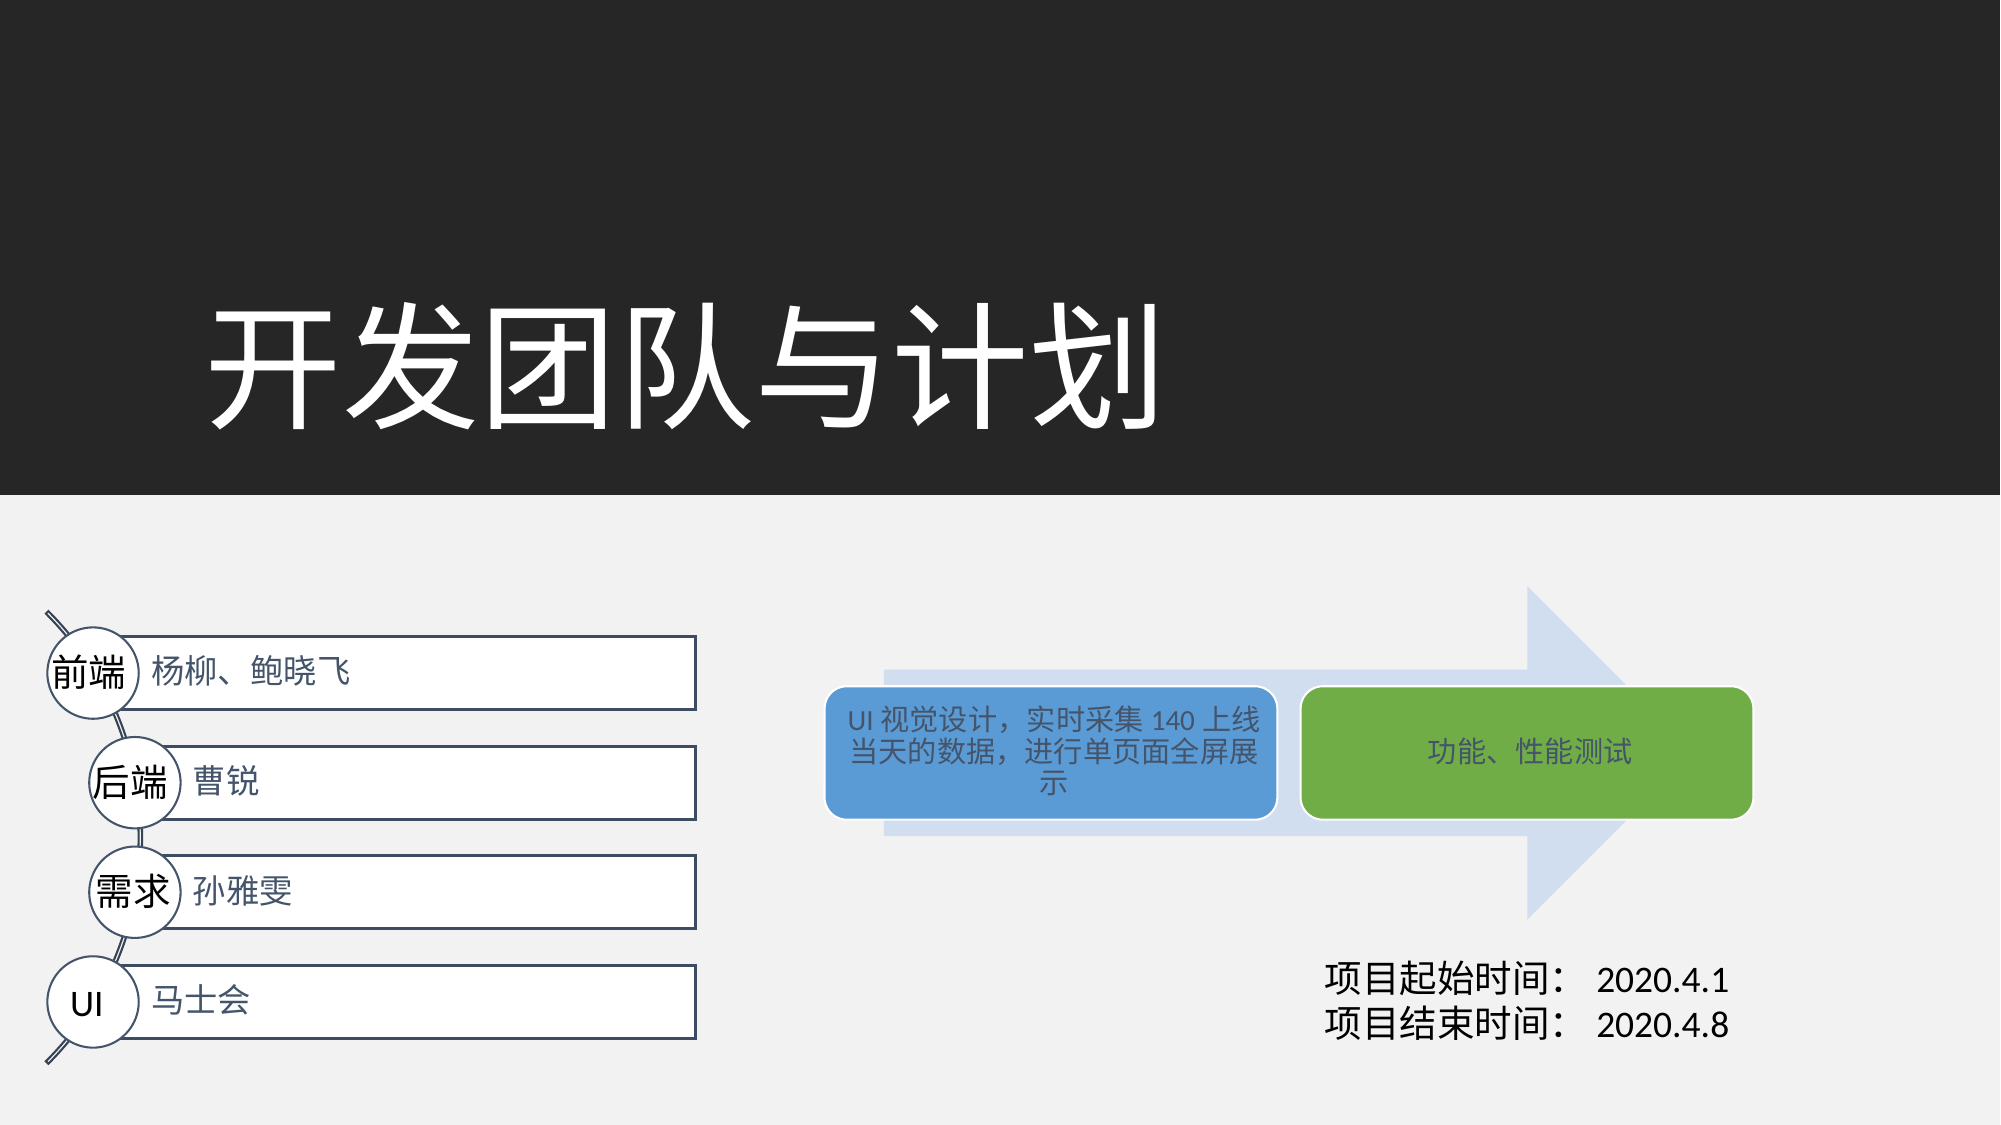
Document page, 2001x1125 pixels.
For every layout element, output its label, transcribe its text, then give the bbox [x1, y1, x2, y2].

text_box [0, 0, 2000, 494]
title 开发团队与计划 [189, 104, 1812, 456]
text_box [0, 494, 2000, 1125]
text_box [812, 586, 1766, 920]
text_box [38, 599, 702, 1075]
text_box 项目起始时间：2020.4.1 项目结束时间：2020.4.8 [1310, 947, 2000, 1052]
